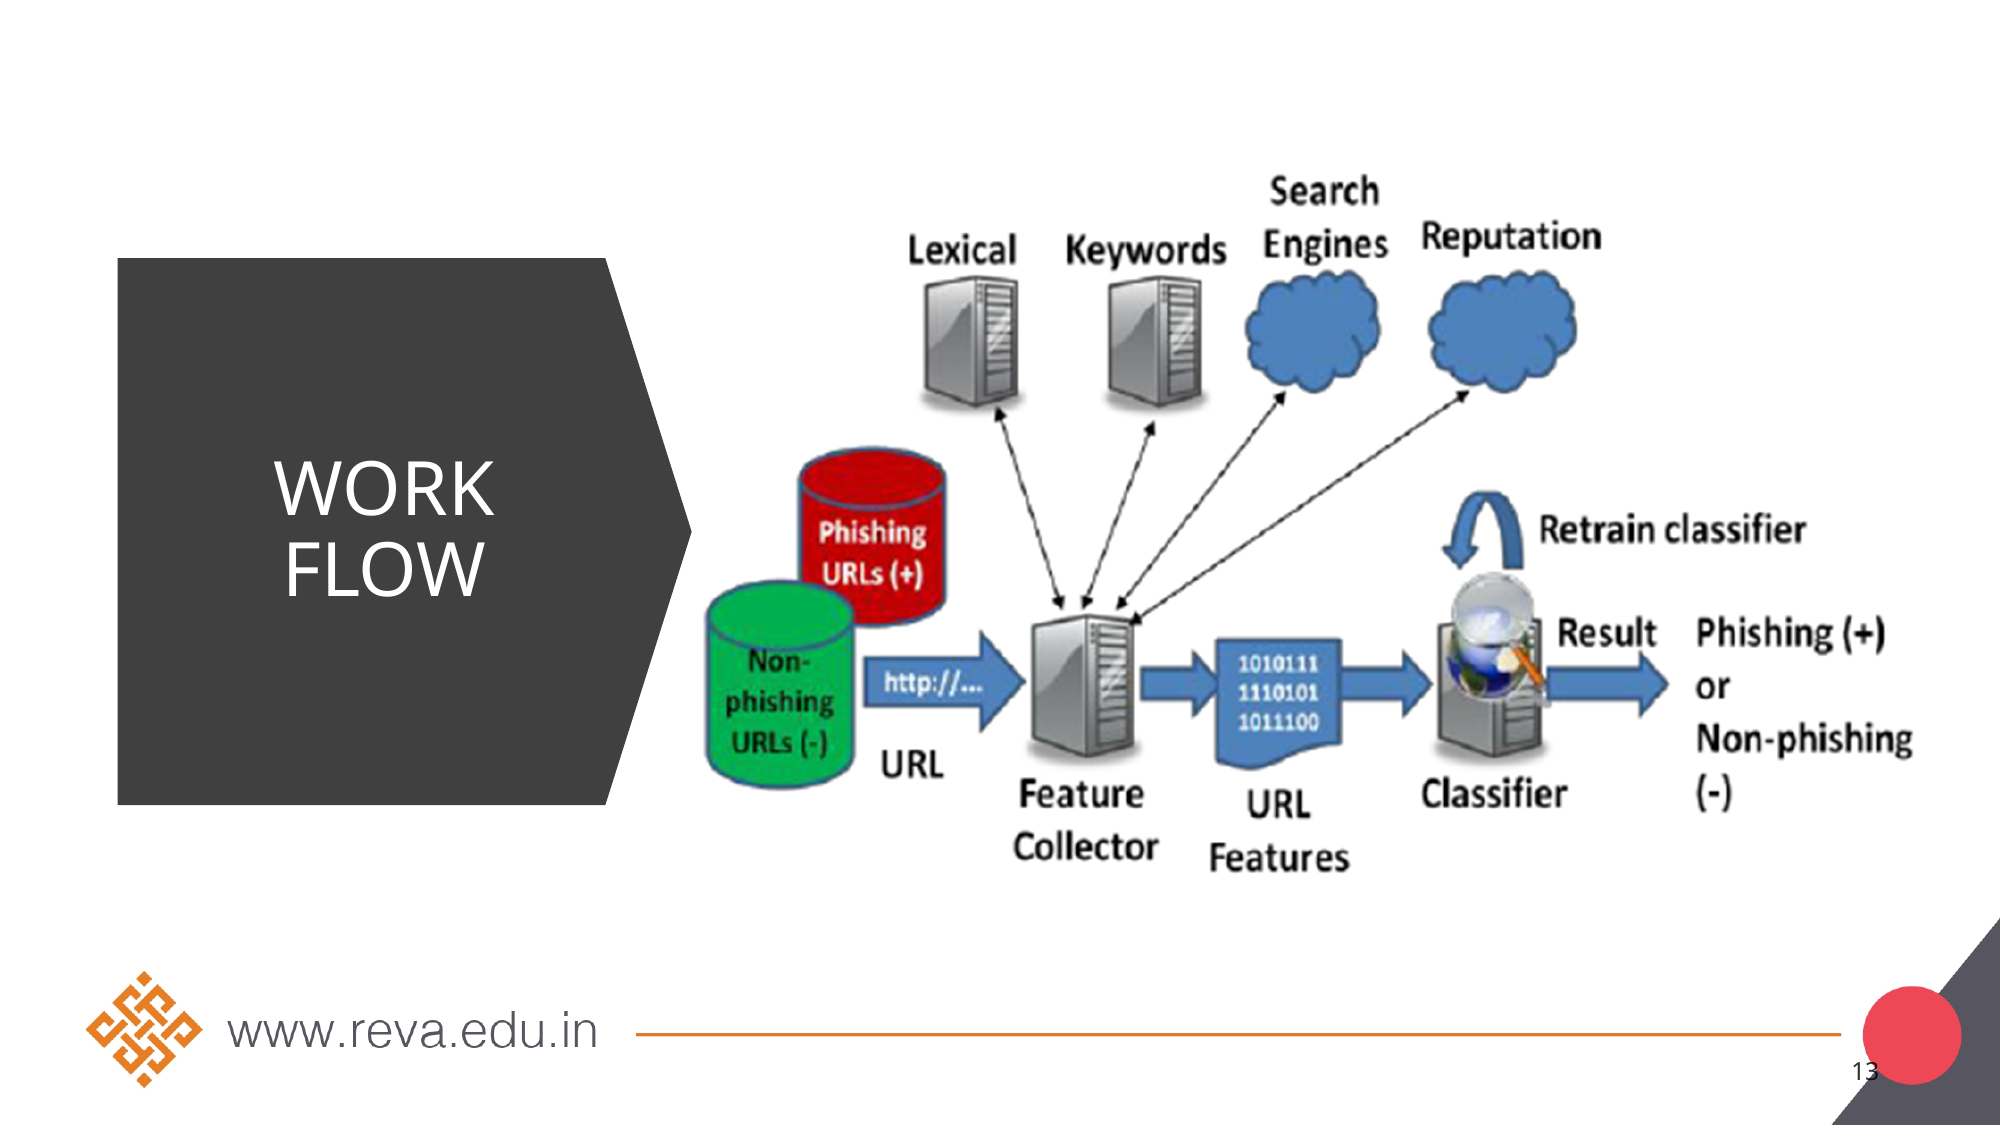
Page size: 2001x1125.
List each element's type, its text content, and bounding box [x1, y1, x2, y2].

title Work flow [168, 322, 601, 741]
text_box [116, 257, 693, 807]
picture [0, 0, 2000, 1125]
slide_number 13 [1810, 1042, 1895, 1103]
